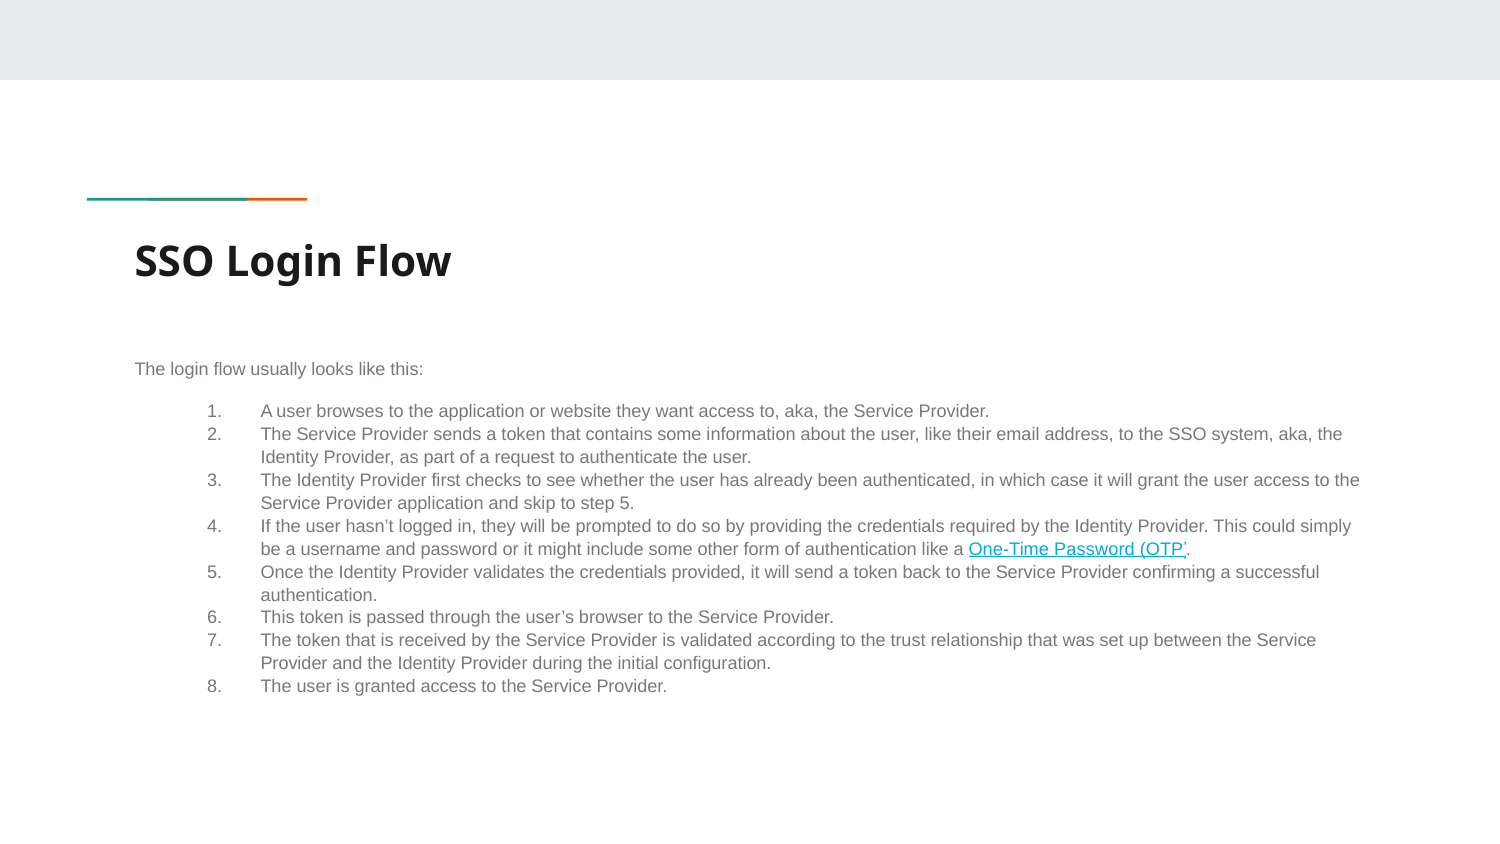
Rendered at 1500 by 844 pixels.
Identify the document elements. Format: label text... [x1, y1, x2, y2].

list The login flow usually looks like this: A user browses to the application or website they want access to, aka, the Service Provider. The Service Provider sends a token that contains some information about the user, like their email address, to the SSO system, aka, the Identity Provider, as part of a request to authenticate the user. The Identity Provider first checks to see whether the user has already been authenticated, in which case it will grant the user access to the Service Provider application and skip to step 5. If the user hasn’t logged in, they will be prompted to do so by providing the credentials required by the Identity Provider. This could simply be a username and password or it might include some other form of authentication like a One-Time Password (OTP). Once the Identity Provider validates the credentials provided, it will send a token back to the Service Provider confirming a successful authentication. This token is passed through the user’s browser to the Service Provider. The token that is received by the Service Provider is validated according to the trust relationship that was set up between the Service Provider and the Identity Provider during the initial configuration. The user is granted access to the Service Provider. [119, 341, 1381, 712]
title SSO Login Flow [119, 216, 1381, 305]
